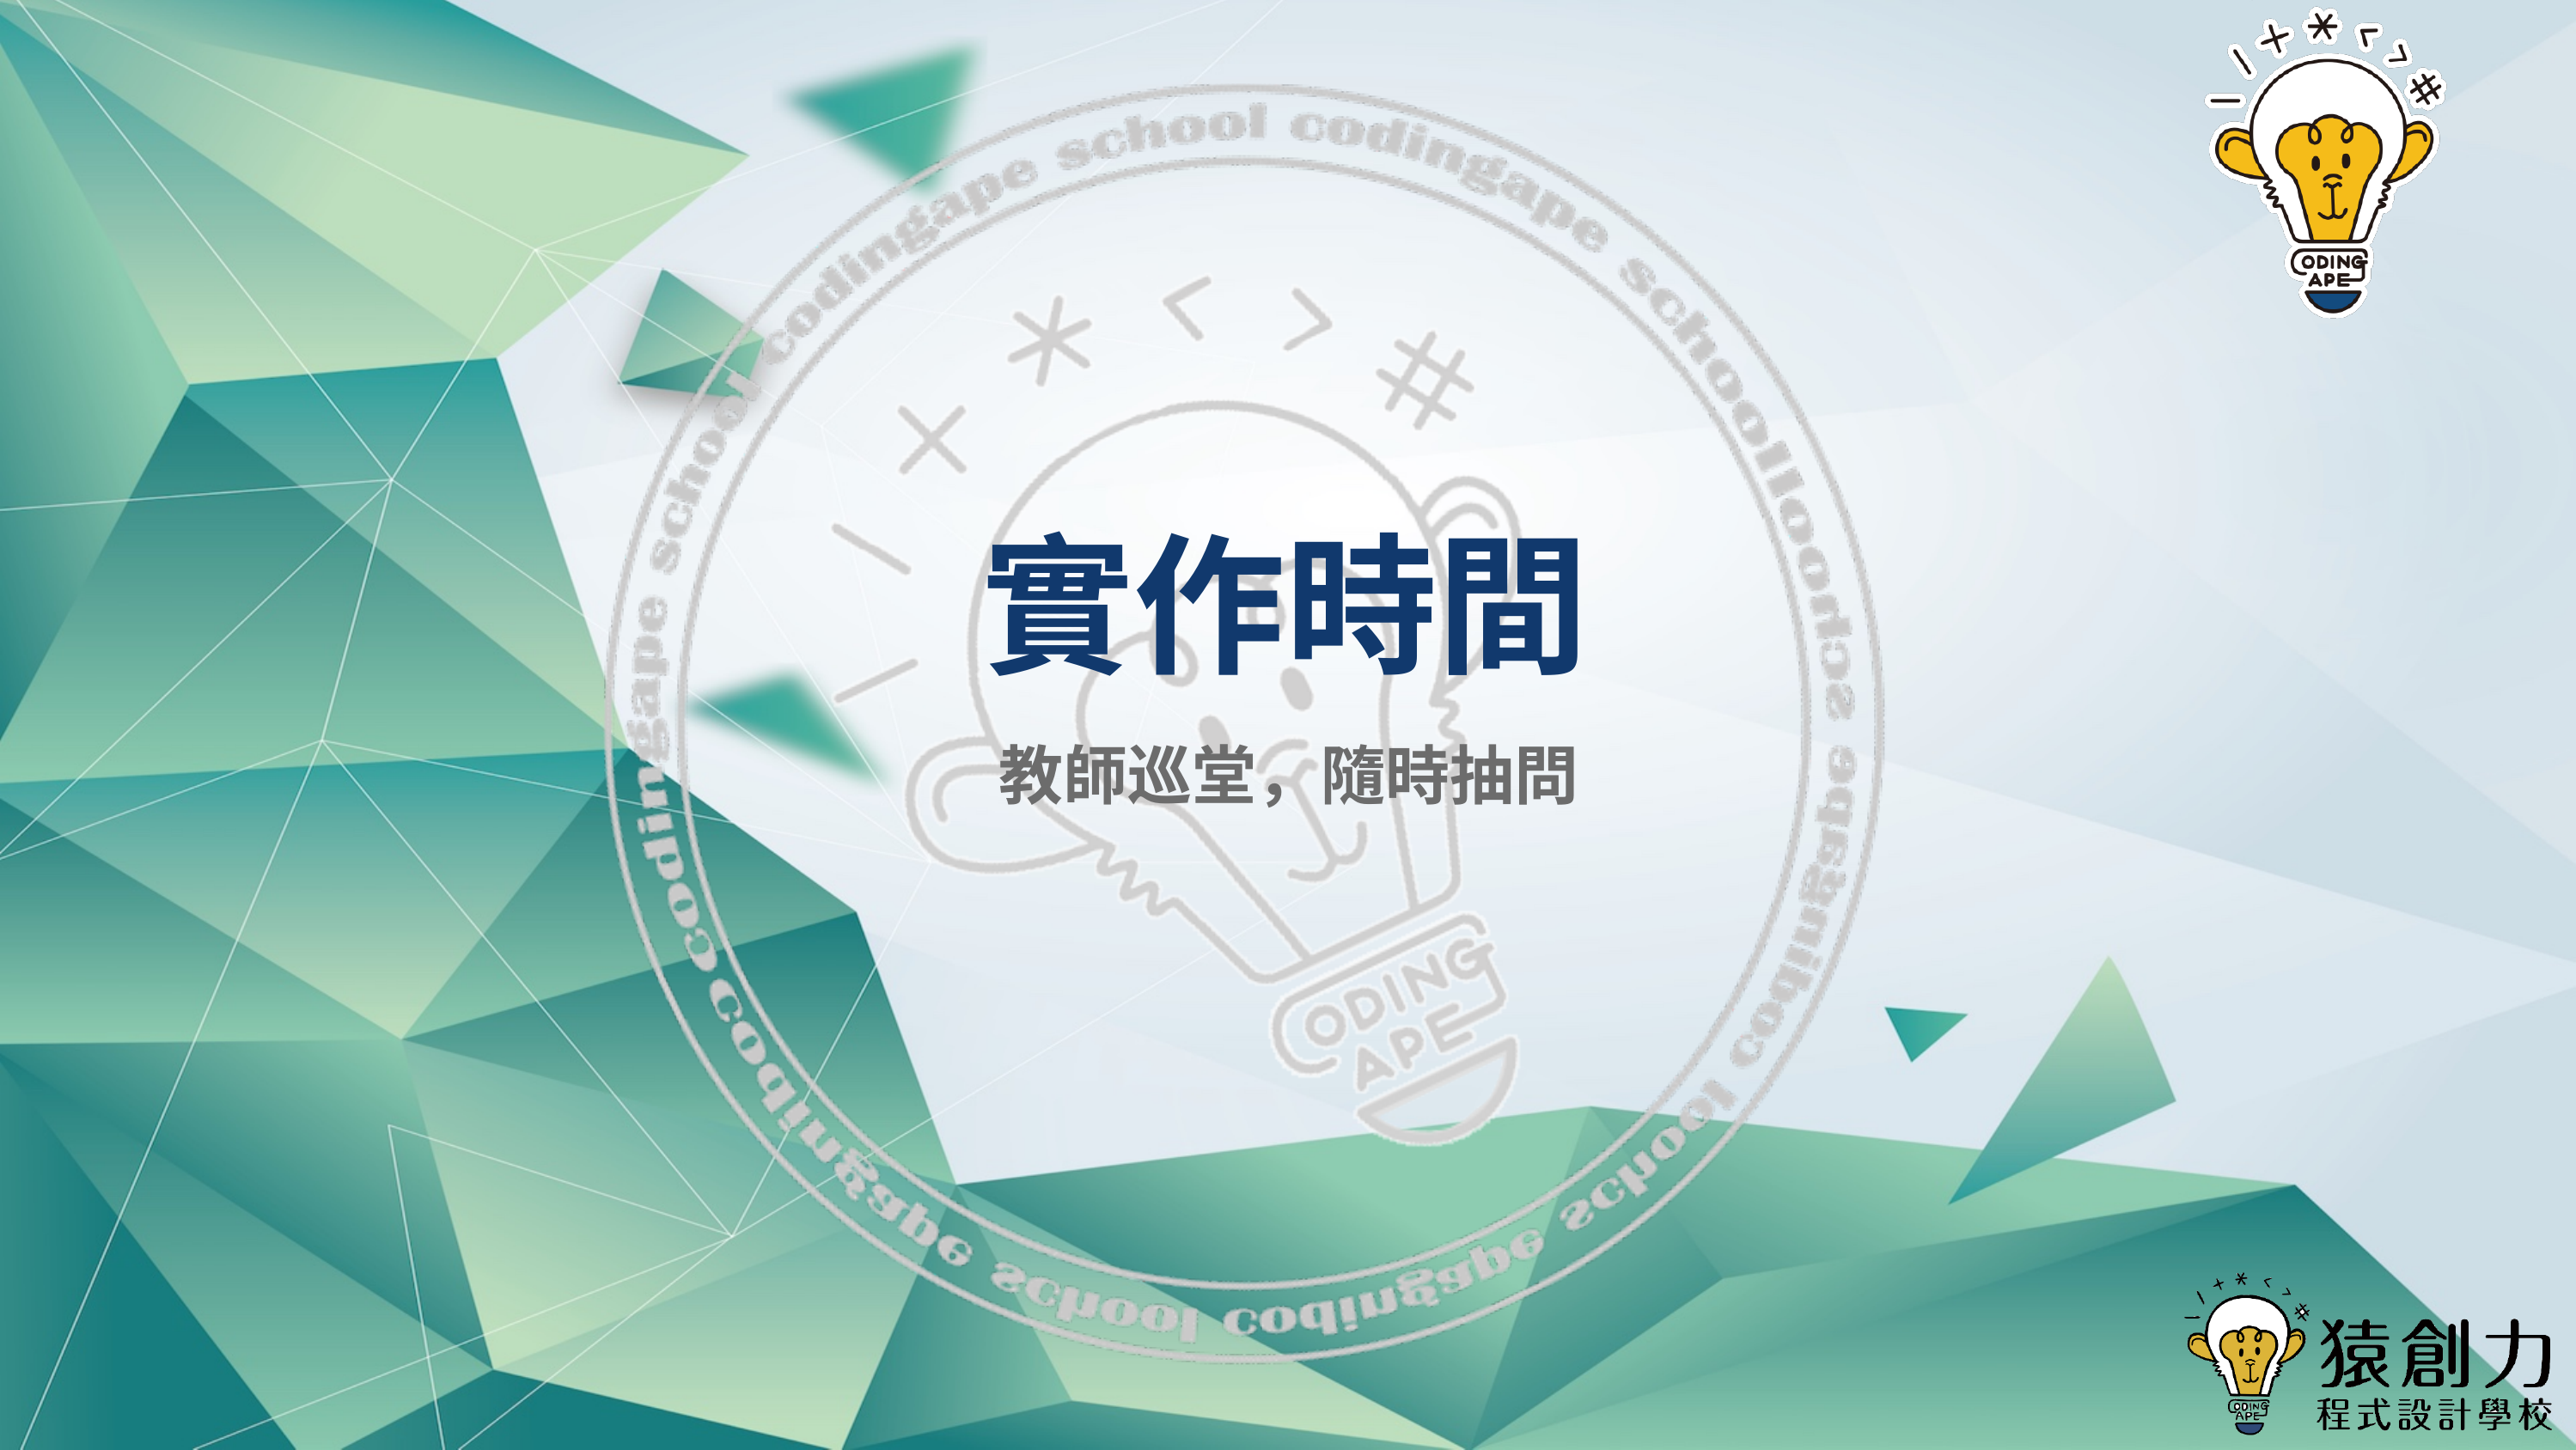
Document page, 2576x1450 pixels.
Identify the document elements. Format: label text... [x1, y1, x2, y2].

picture [0, 0, 2576, 1450]
list 實作時間 [305, 477, 2266, 712]
list 教師巡堂，隨時抽問 [308, 718, 2269, 991]
